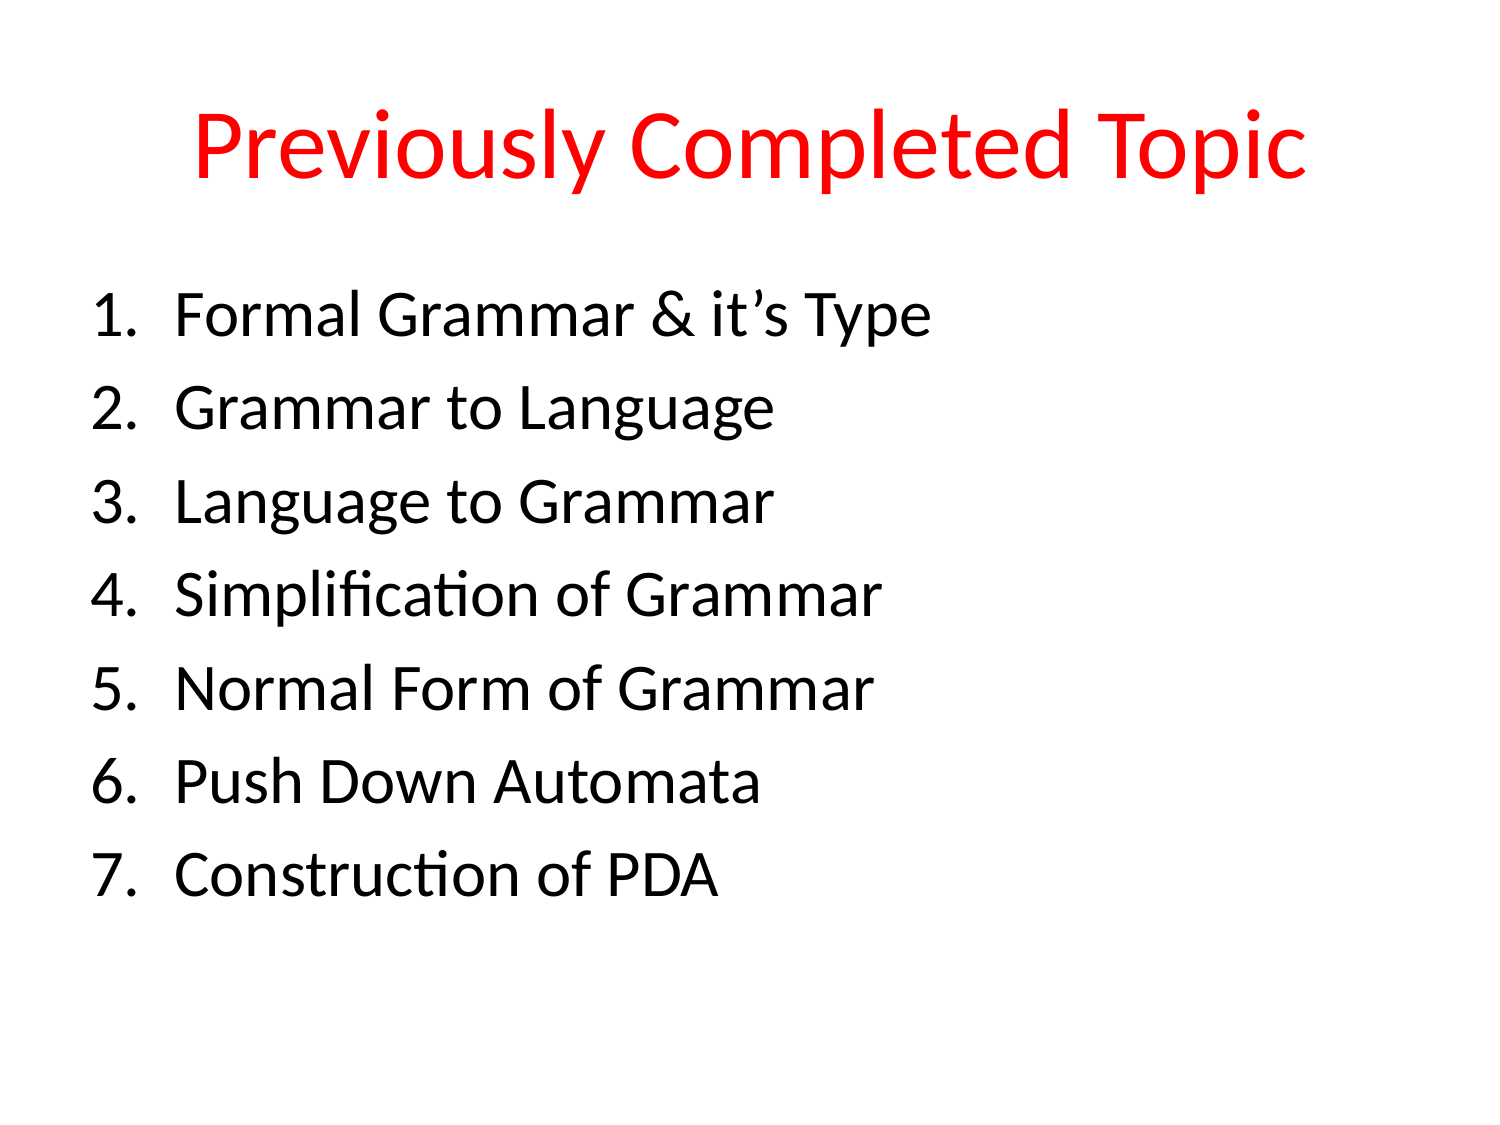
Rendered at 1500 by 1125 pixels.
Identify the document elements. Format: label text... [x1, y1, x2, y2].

title Previously Completed Topic [75, 45, 1425, 233]
list Formal Grammar & it’s Type Grammar to Language Language to Grammar Simplification of Grammar Normal Form of Grammar Push Down Automata Construction of PDA [75, 262, 1425, 1005]
